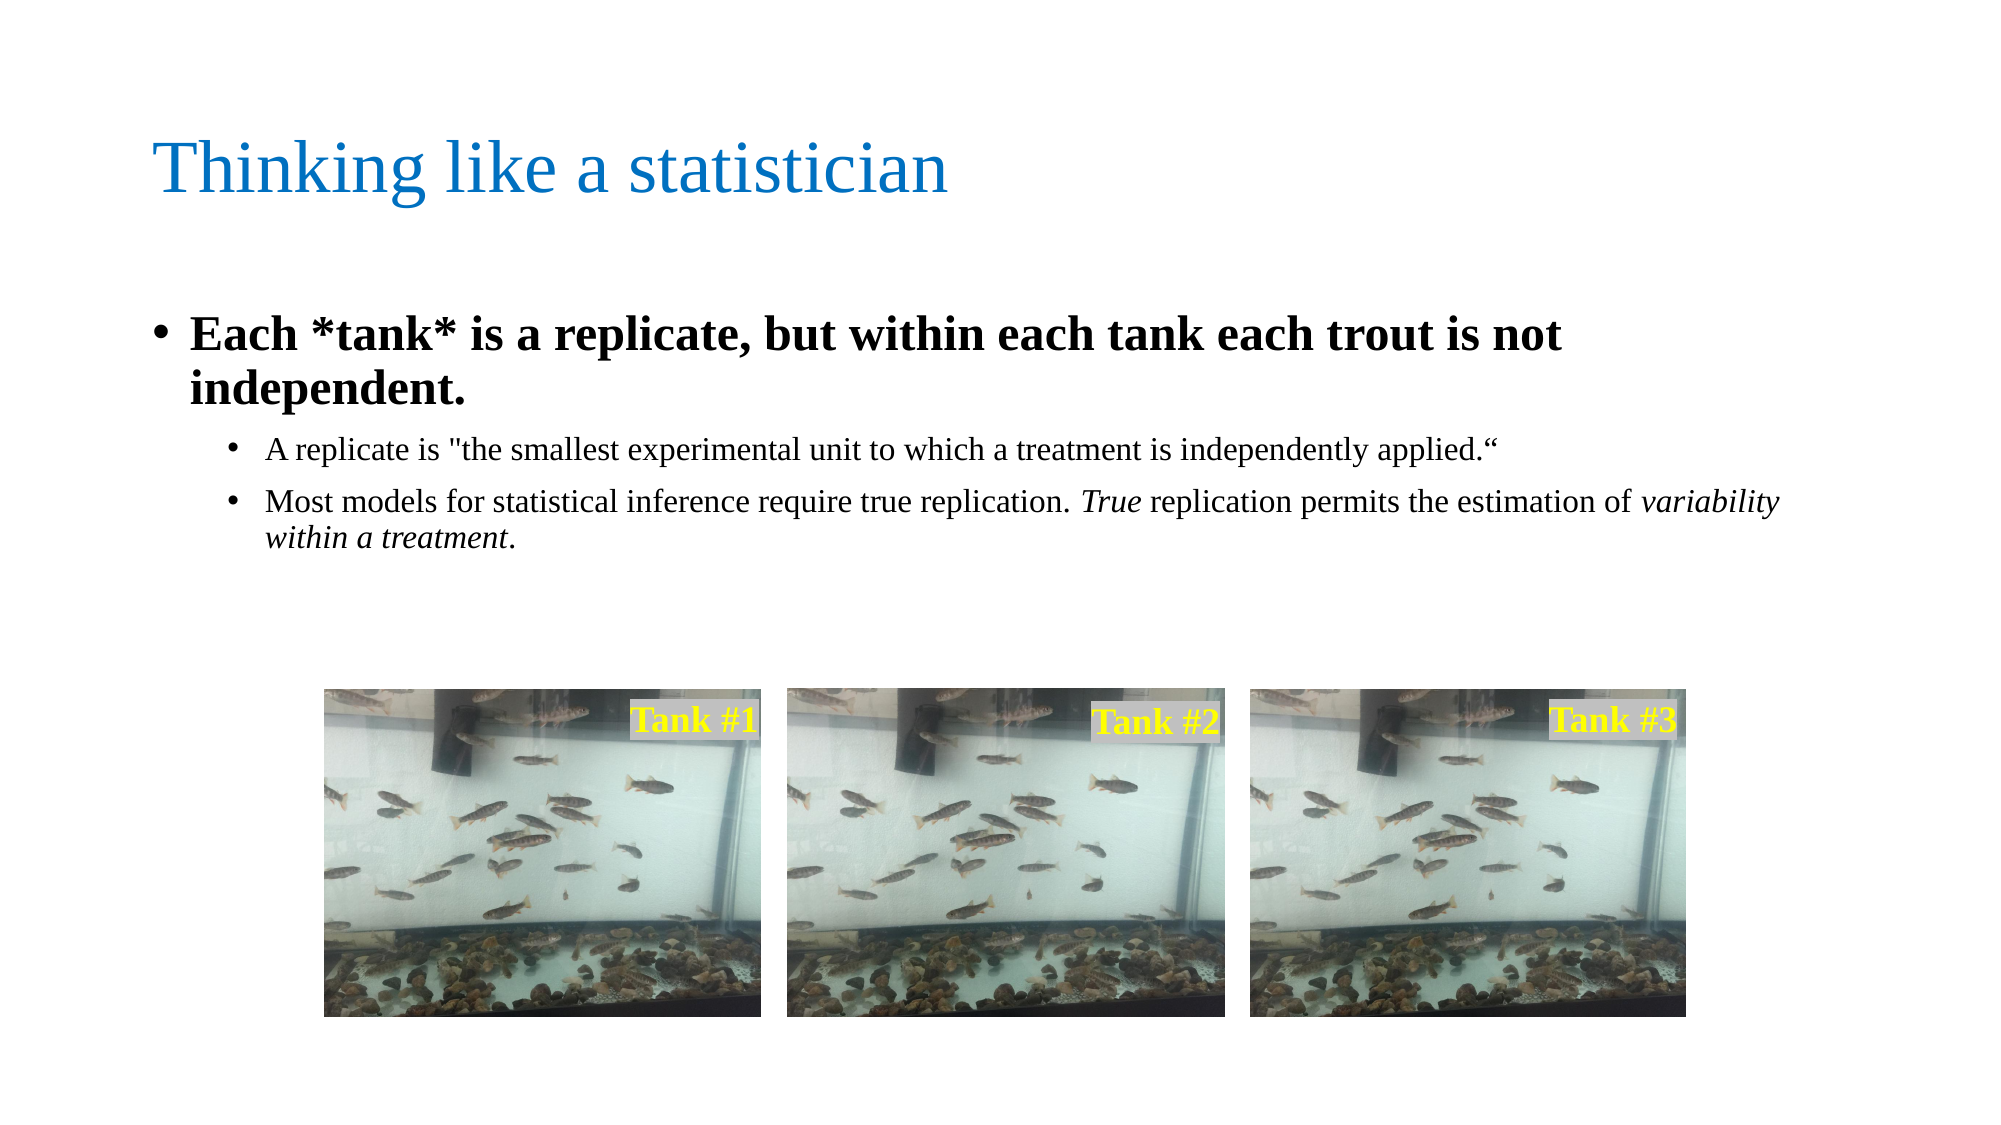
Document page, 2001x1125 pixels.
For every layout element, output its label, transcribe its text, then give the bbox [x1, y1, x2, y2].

picture [324, 689, 762, 1017]
list Each *tank* is a replicate, but within each tank each trout is not independent. A replicate is "the smallest experimental unit to which a treatment is independently applied.“ Most models for statistical inference require true replication. True replication permits the estimation of variability within a treatment. [137, 299, 1863, 1014]
title Thinking like a statistician [137, 59, 1863, 278]
text_box Tank #3 [1533, 687, 1693, 748]
picture [786, 687, 1226, 1017]
text_box Tank #2 [1226, 689, 1236, 750]
text_box Tank #1 [615, 687, 774, 748]
picture [1249, 689, 1687, 1017]
